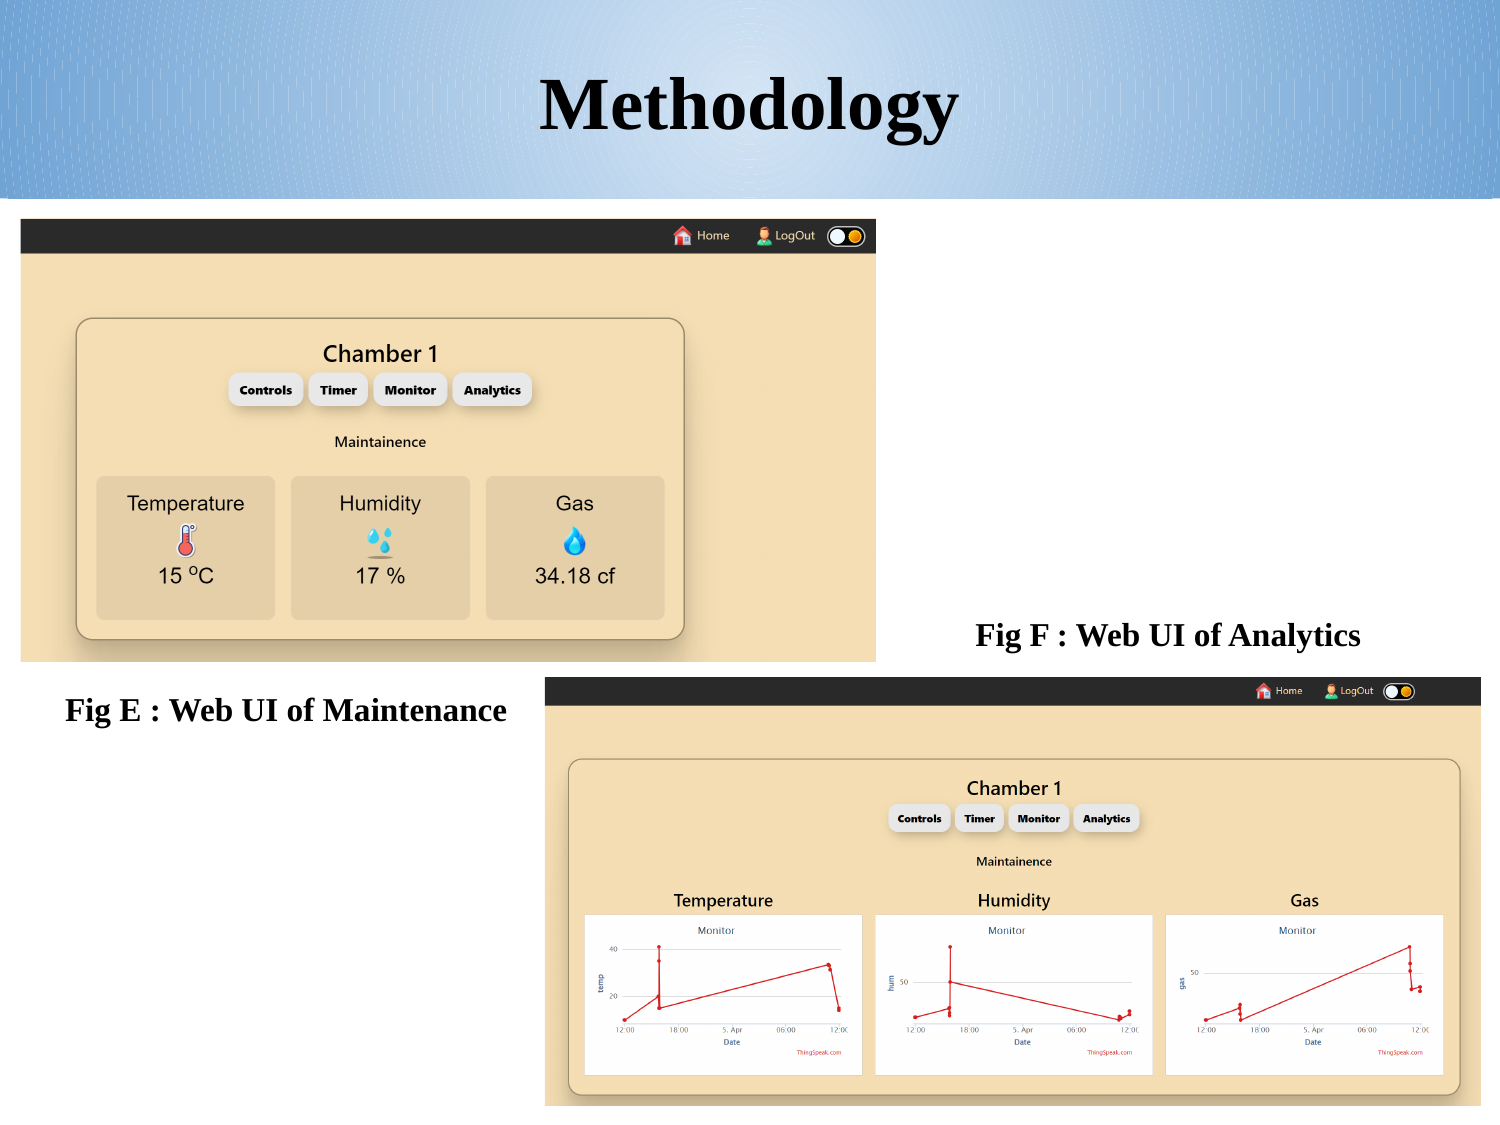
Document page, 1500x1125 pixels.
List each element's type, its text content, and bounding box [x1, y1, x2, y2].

title Methodology [0, 0, 1500, 199]
picture [544, 677, 1482, 1106]
picture [20, 217, 877, 662]
text_box Fig F : Web UI of Analytics [881, 605, 1481, 661]
text_box Fig E : Web UI of Maintenance [0, 680, 540, 736]
